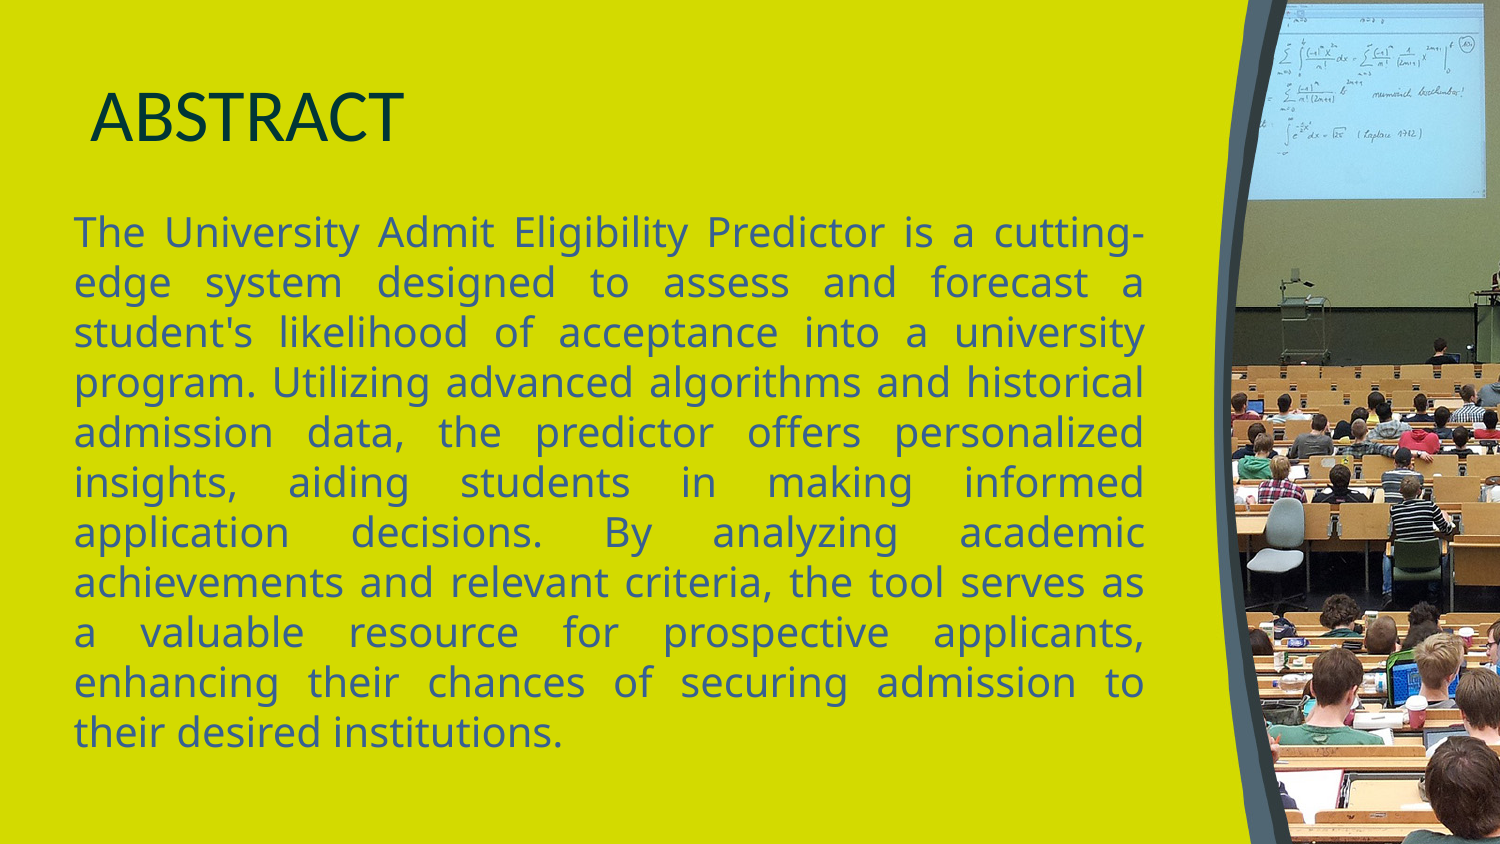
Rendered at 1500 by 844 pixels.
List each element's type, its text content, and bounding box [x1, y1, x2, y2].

picture [0, 0, 1500, 844]
title ABSTRACT [75, 52, 1174, 172]
list The University Admit Eligibility Predictor is a cutting-edge system designed to assess and forecast a student's likelihood of acceptance into a university program. Utilizing advanced algorithms and historical admission data, the predictor offers personalized insights, aiding students in making informed application decisions. By analyzing academic achievements and relevant criteria, the tool serves as a valuable resource for prospective applicants, enhancing their chances of securing admission to their desired institutions. [58, 197, 1161, 792]
